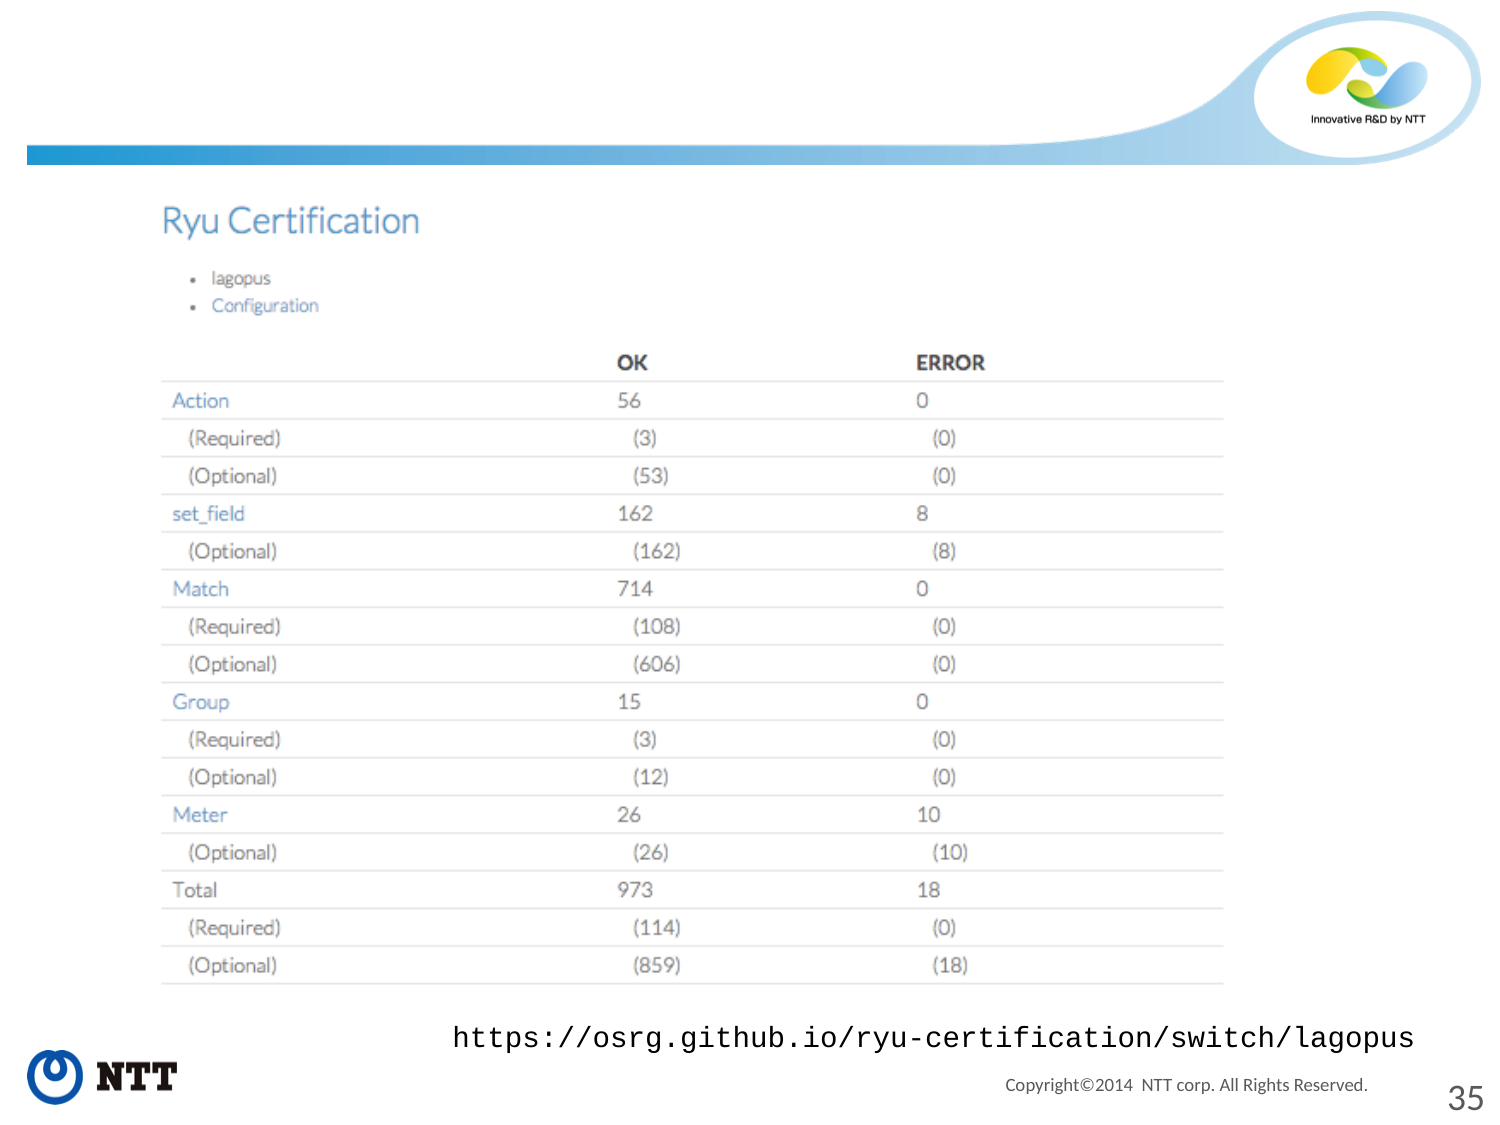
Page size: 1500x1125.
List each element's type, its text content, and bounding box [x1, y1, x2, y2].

picture [27, 1050, 177, 1105]
picture [27, 11, 1481, 165]
text_box https://osrg.github.io/ryu-certification/switch/lagopus [437, 1011, 1430, 1061]
picture [111, 184, 1259, 1003]
